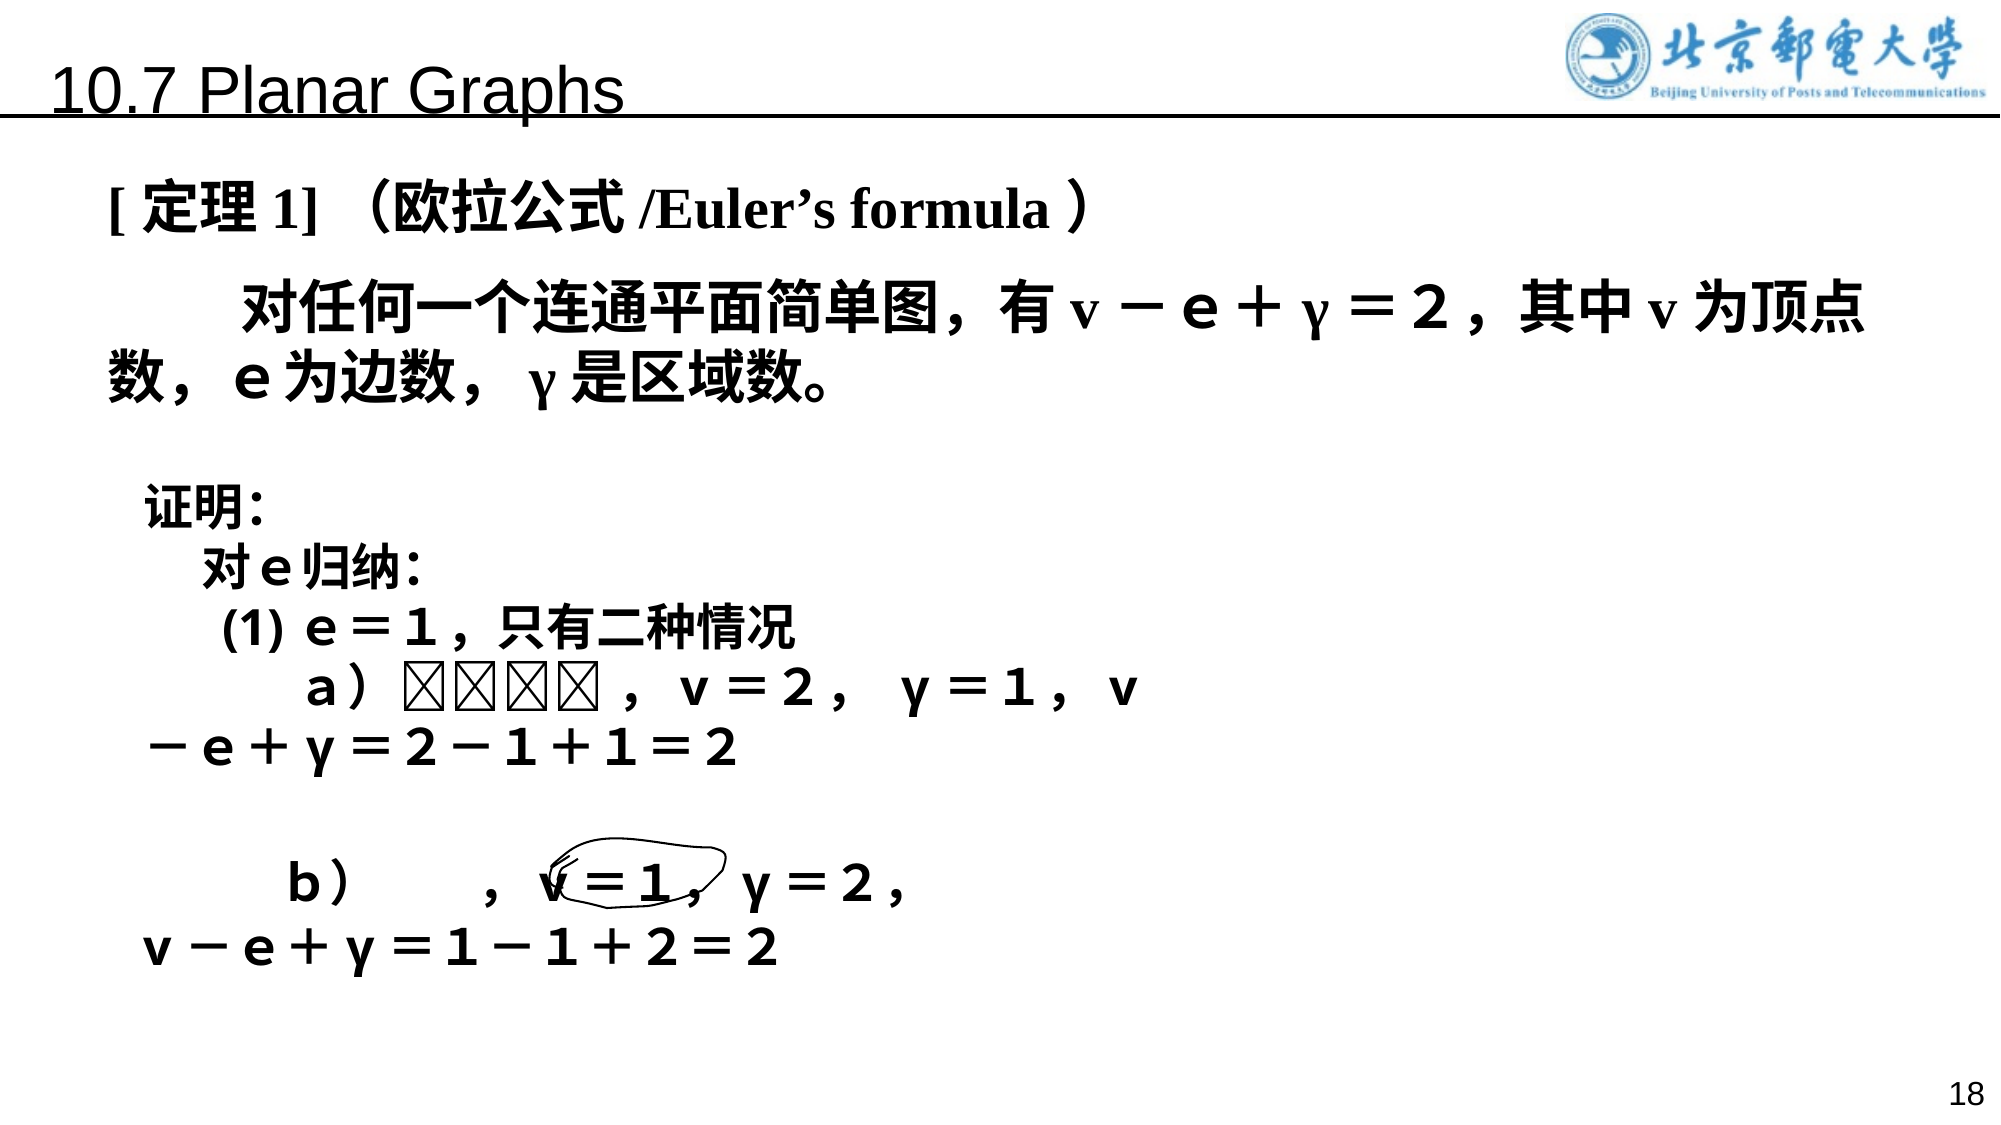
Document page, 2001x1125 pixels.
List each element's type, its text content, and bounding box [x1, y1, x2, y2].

text_box [549, 838, 726, 909]
text_box 证明： 对ｅ归纳： (1)ｅ＝１，只有二种情况 ａ） ，v＝２， γ＝１，v－ｅ＋γ＝２－１＋１＝２ ｂ） ，v＝１，γ＝２， v－ｅ＋γ＝１－１＋２＝２ [129, 467, 1165, 1043]
picture [1849, 13, 1988, 101]
text_box [定理1]（欧拉公式/Euler’s formula） 对任何一个连通平面简单图，有v－ｅ＋γ＝２，其中v为顶点数，ｅ为边数，γ是区域数。 [92, 163, 1907, 418]
text_box 10.7 Planar Graphs [34, 0, 1849, 135]
